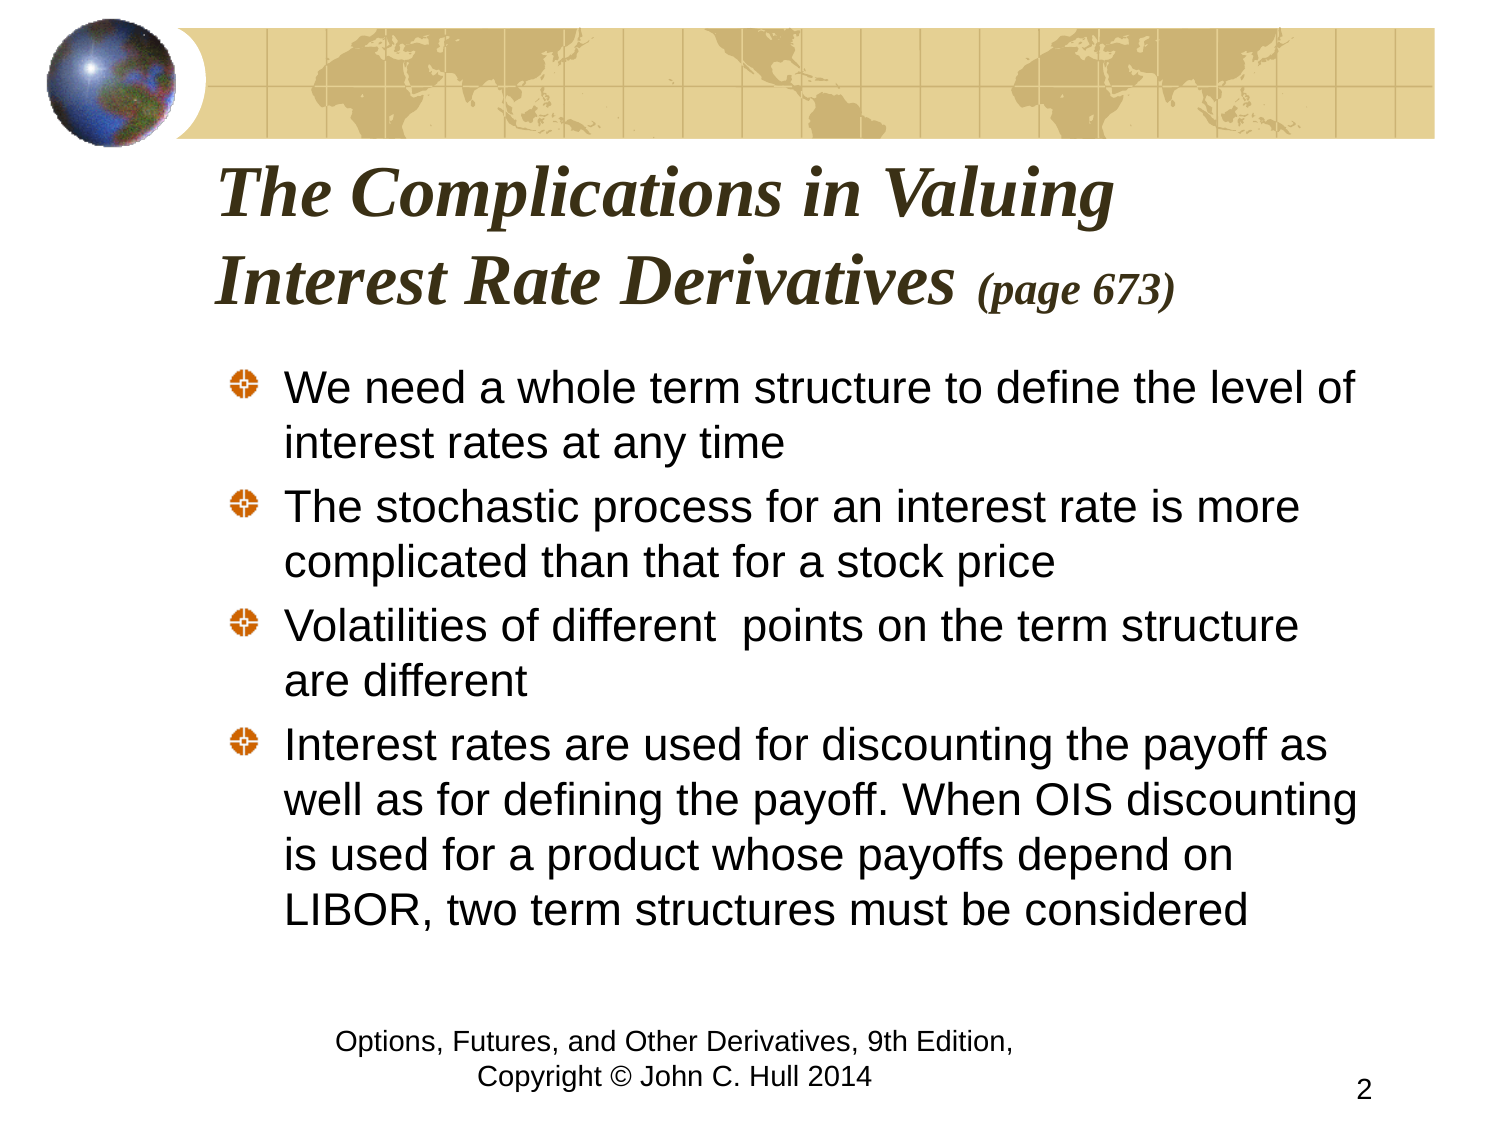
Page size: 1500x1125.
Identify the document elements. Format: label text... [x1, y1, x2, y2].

list We need a whole term structure to define the level of interest rates at any time The stochastic process for an interest rate is more complicated than that for a stock price Volatilities of different points on the term structure are different Interest rates are used for discounting the payoff as well as for defining the payoff. When OIS discounting is used for a product whose payoffs depend on LIBOR, two term structures must be considered [212, 350, 1391, 1006]
slide_number 2 [1074, 1037, 1388, 1113]
title The Complications in Valuing Interest Rate Derivatives (page 673) [200, 137, 1300, 325]
picture [227, 488, 260, 521]
footer Options, Futures, and Other Derivatives, 9th Edition, Copyright © John C. Hull 2014 [262, 1024, 1088, 1101]
picture [227, 368, 260, 402]
picture [227, 607, 260, 640]
picture [42, 14, 190, 151]
picture [227, 726, 260, 759]
